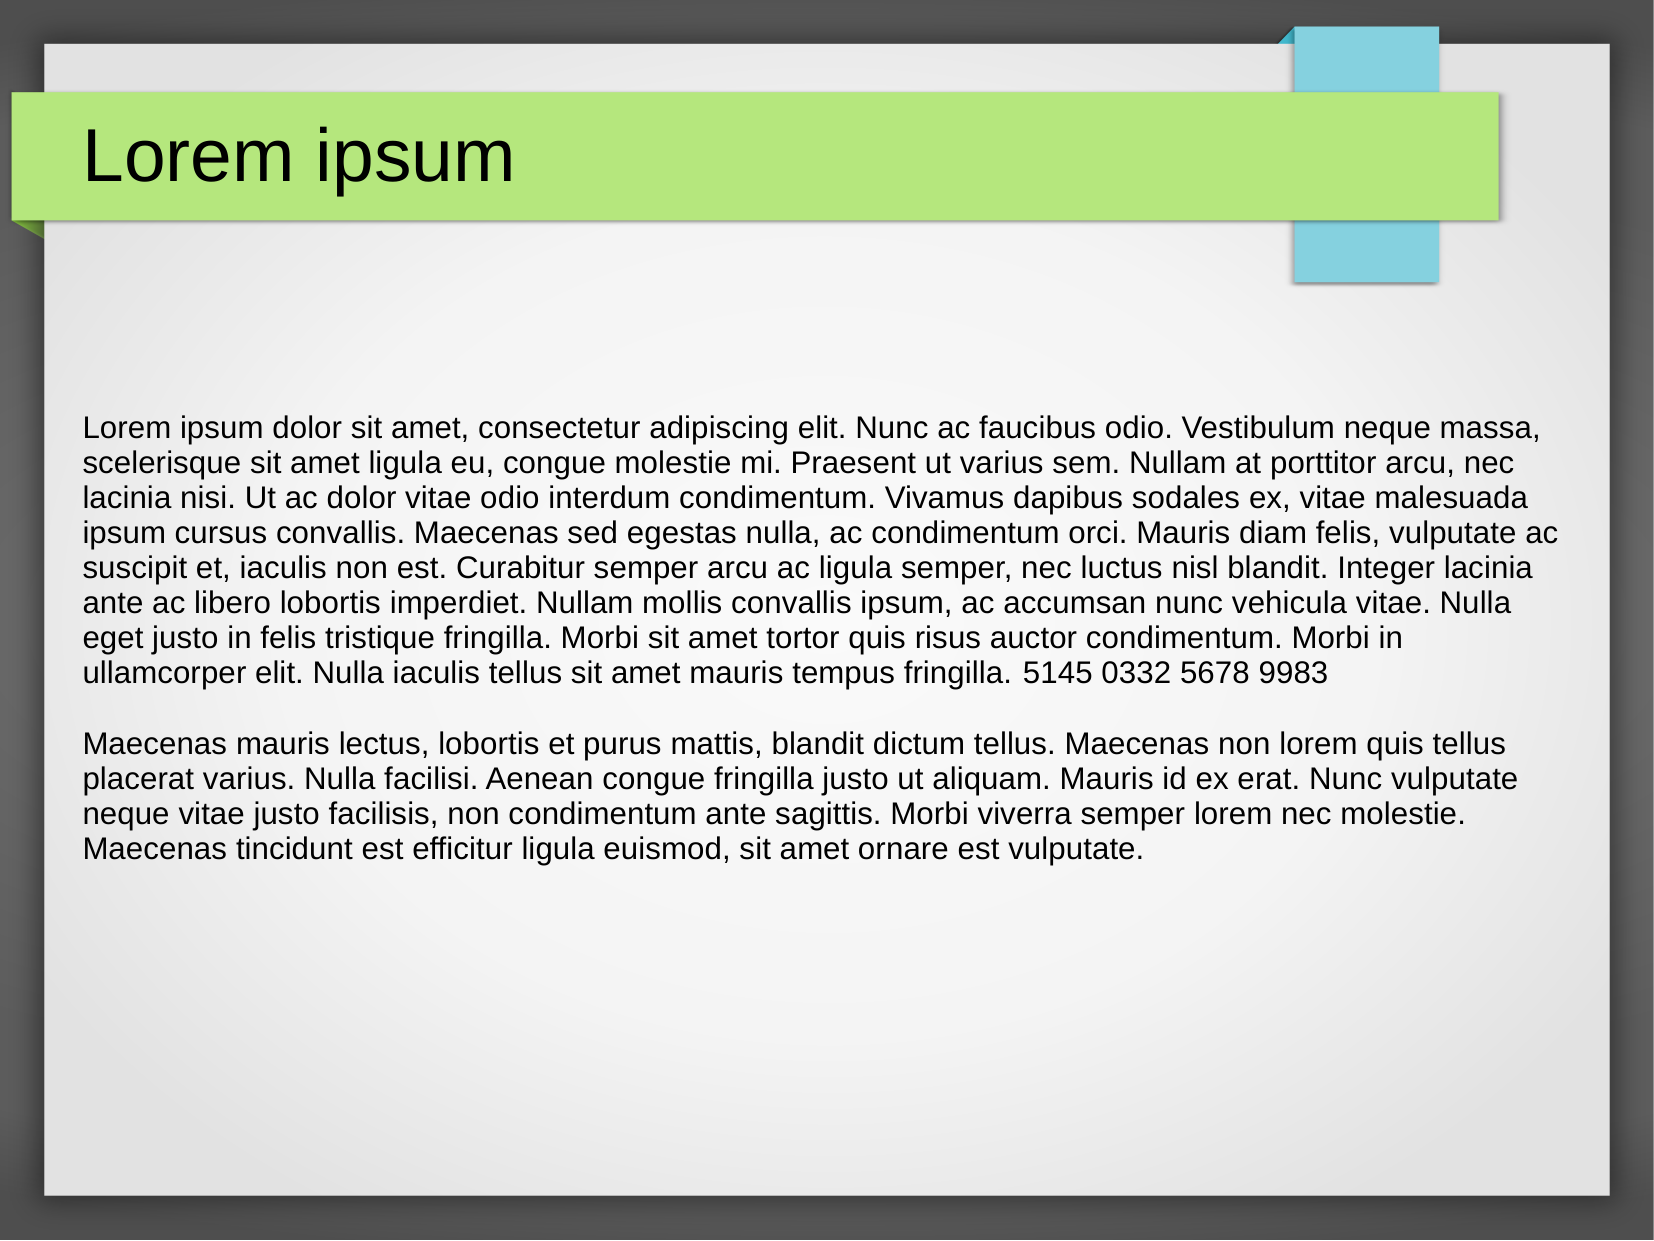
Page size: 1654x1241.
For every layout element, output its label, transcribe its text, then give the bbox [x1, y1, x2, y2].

picture [0, 0, 1654, 1240]
subtitle Lorem ipsum dolor sit amet, consectetur adipiscing elit. Nunc ac faucibus odio. Vestibulum neque massa, scelerisque sit amet ligula eu, congue molestie mi. Praesent ut varius sem. Nullam at porttitor arcu, nec lacinia nisi. Ut ac dolor vitae odio interdum condimentum. Vivamus dapibus sodales ex, vitae malesuada ipsum cursus convallis. Maecenas sed egestas nulla, ac condimentum orci. Mauris diam felis, vulputate ac suscipit et, iaculis non est. Curabitur semper arcu ac ligula semper, nec luctus nisl blandit. Integer lacinia ante ac libero lobortis imperdiet. Nullam mollis convallis ipsum, ac accumsan nunc vehicula vitae. Nulla eget justo in felis tristique fringilla. Morbi sit amet tortor quis risus auctor condimentum. Morbi in ullamcorper elit. Nulla iaculis tellus sit amet mauris tempus fringilla. 5145 0332 5678 9983 Maecenas mauris lectus, lobortis et purus mattis, blandit dictum tellus. Maecenas non lorem quis tellus placerat varius. Nulla facilisi. Aenean congue fringilla justo ut aliquam. Mauris id ex erat. Nunc vulputate neque vitae justo facilisis, non condimentum ante sagittis. Morbi viverra semper lorem nec molestie. Maecenas tincidunt est efficitur ligula euismod, sit amet ornare est vulputate. [82, 295, 1571, 1015]
title Lorem ipsum [82, 94, 1264, 213]
